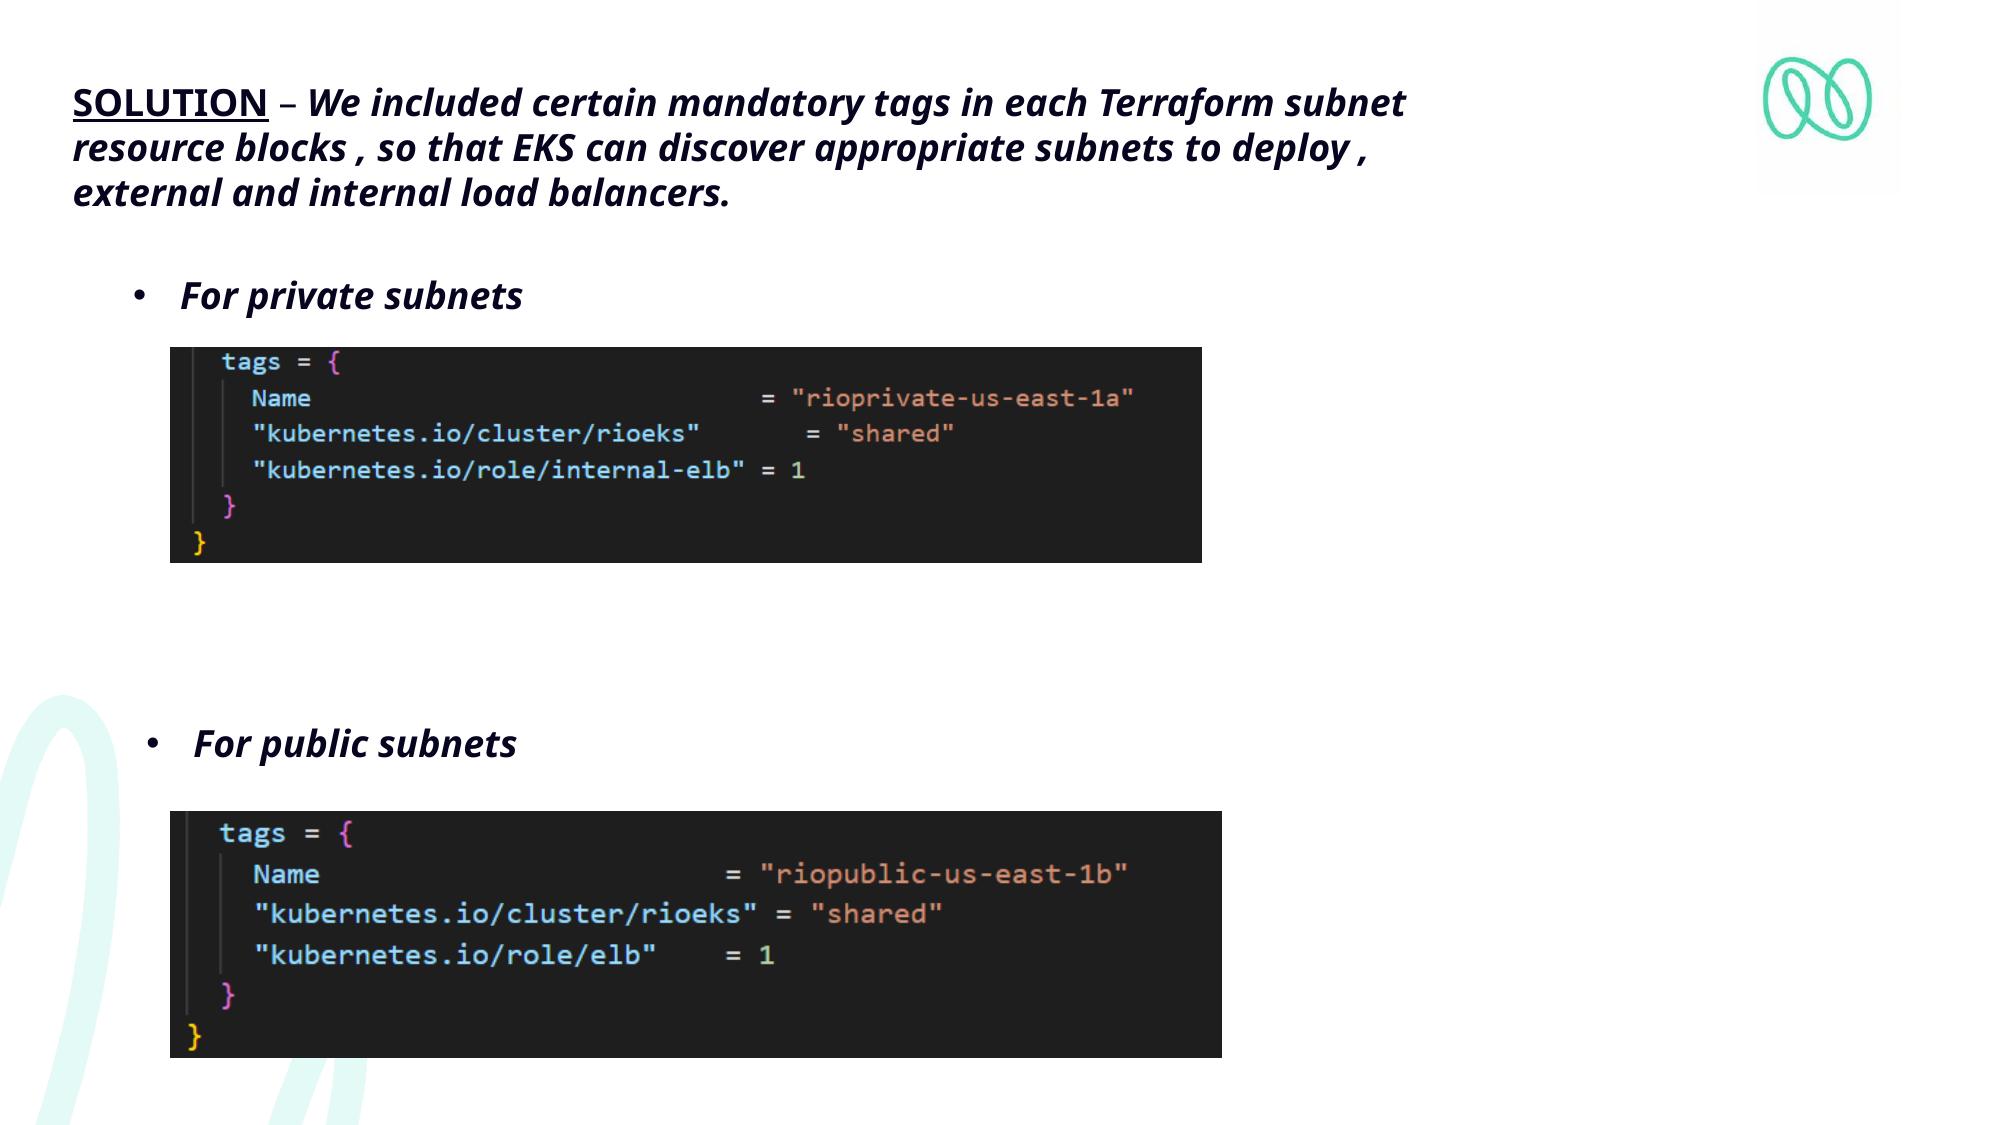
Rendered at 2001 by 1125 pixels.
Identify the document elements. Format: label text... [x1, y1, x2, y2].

text_box For public subnets [131, 712, 977, 772]
text_box For private subnets [118, 264, 977, 325]
picture [169, 811, 1222, 1058]
picture [1756, 0, 1901, 196]
picture [169, 347, 1202, 563]
list SOLUTION – We included certain mandatory tags in each Terraform subnet resource blocks , so that EKS can discover appropriate subnets to deploy , external and internal load balancers. [57, 67, 1529, 223]
